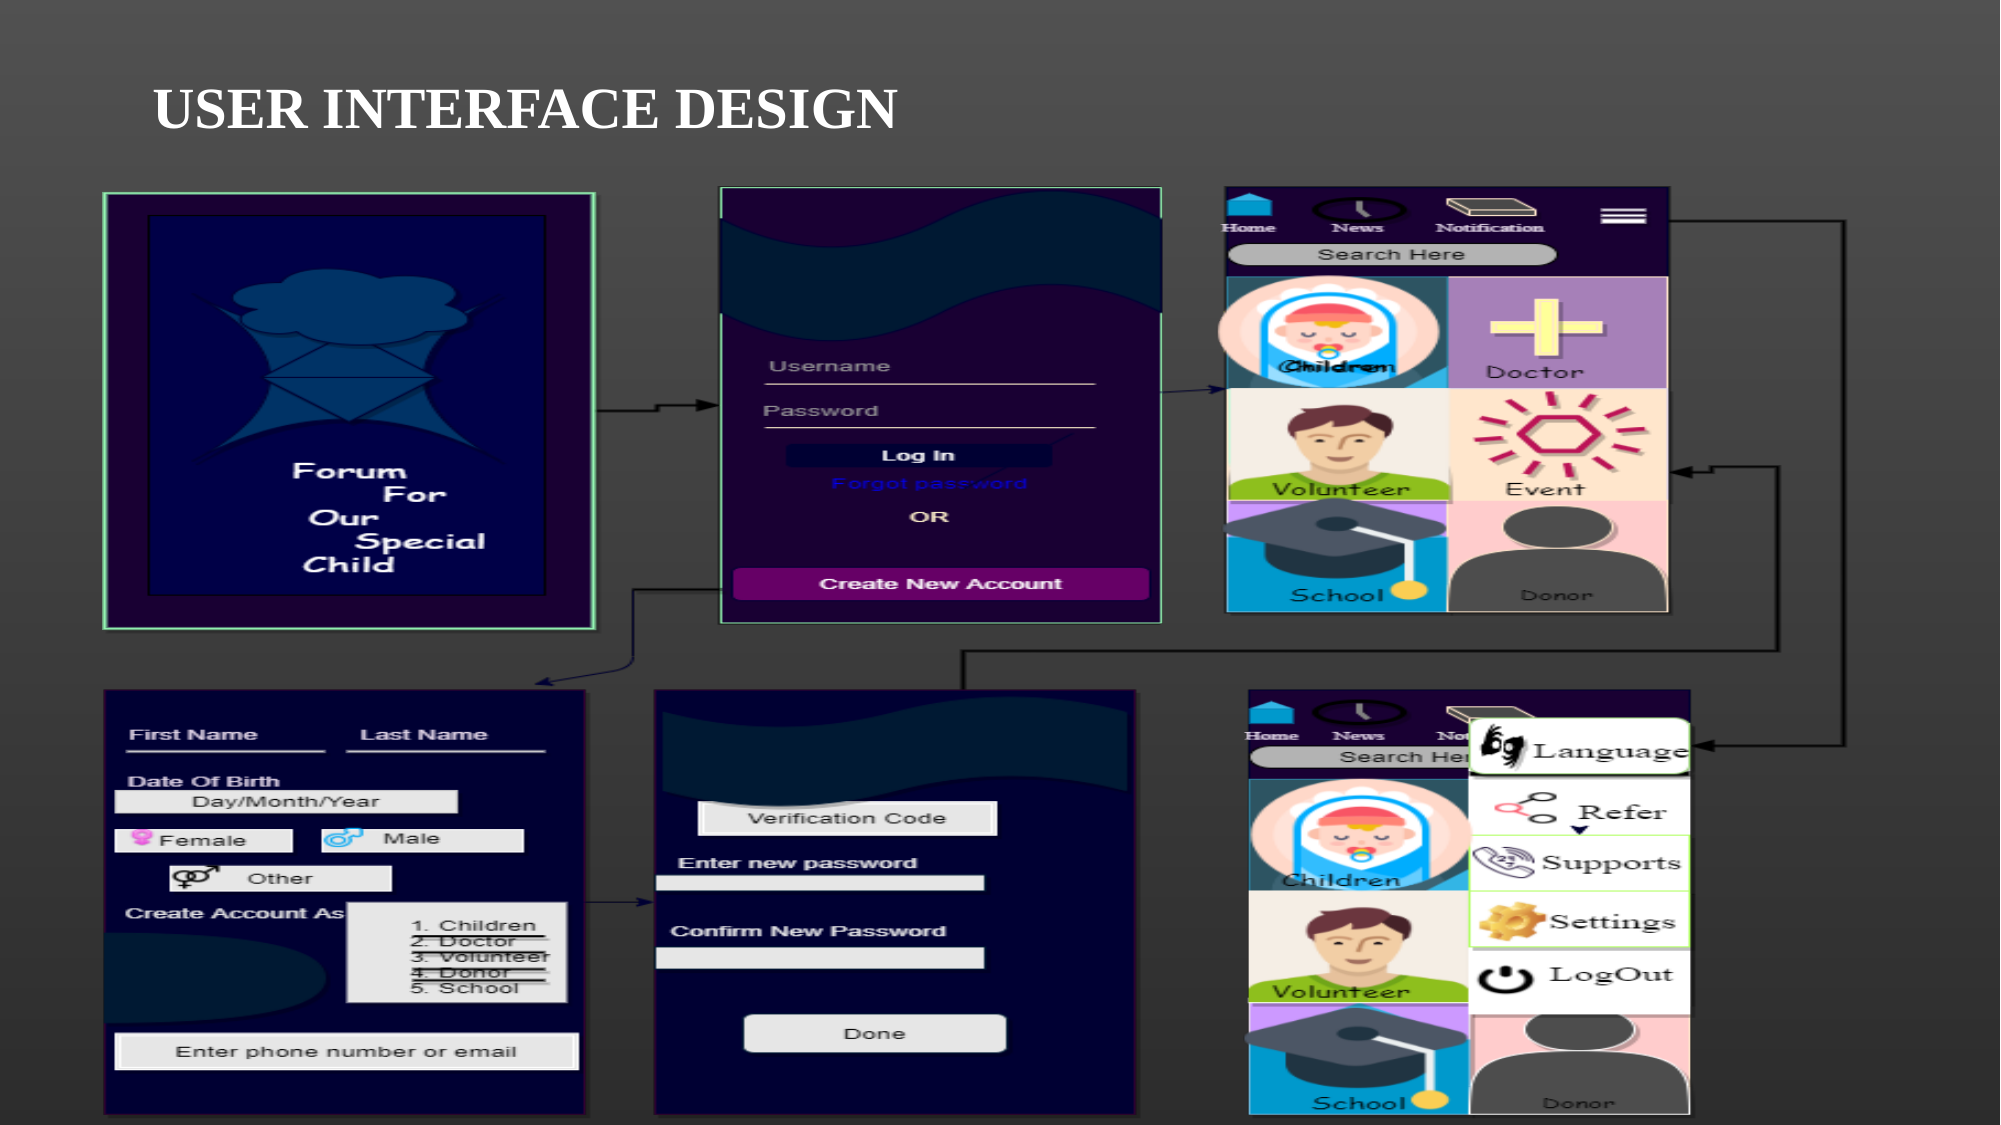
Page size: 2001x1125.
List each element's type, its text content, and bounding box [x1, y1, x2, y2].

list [102, 186, 1863, 1125]
title USER INTERFACE DESIGN [137, 59, 1863, 161]
